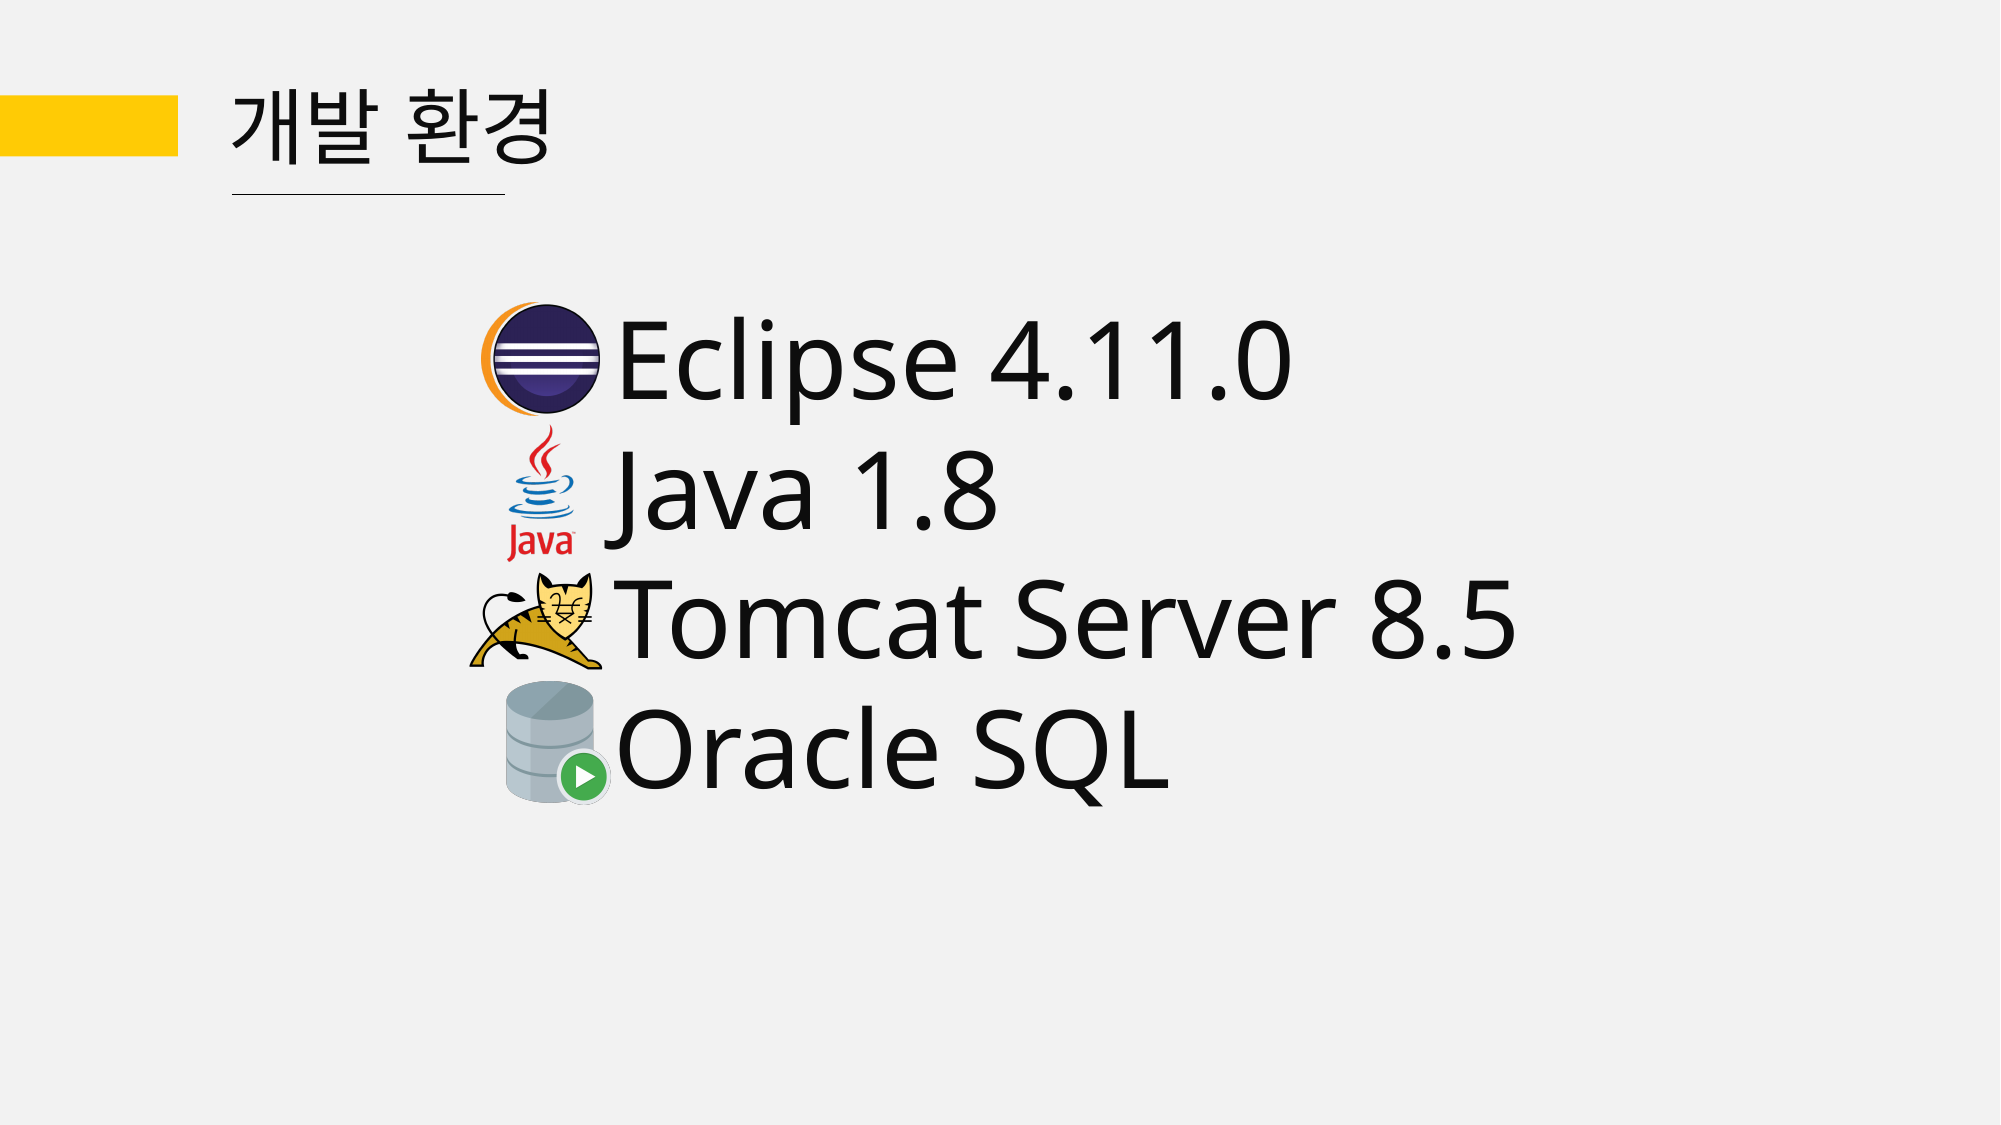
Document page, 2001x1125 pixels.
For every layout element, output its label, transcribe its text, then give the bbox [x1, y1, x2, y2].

text_box Eclipse 4.11.0 Java 1.8 Tomcat Server 8.5 Oracle SQL [598, 283, 1898, 818]
text_box [32, 92, 155, 155]
picture [465, 296, 618, 673]
picture [506, 681, 611, 805]
text_box [0, 94, 179, 157]
text_box 개발 환경 [213, 67, 757, 183]
